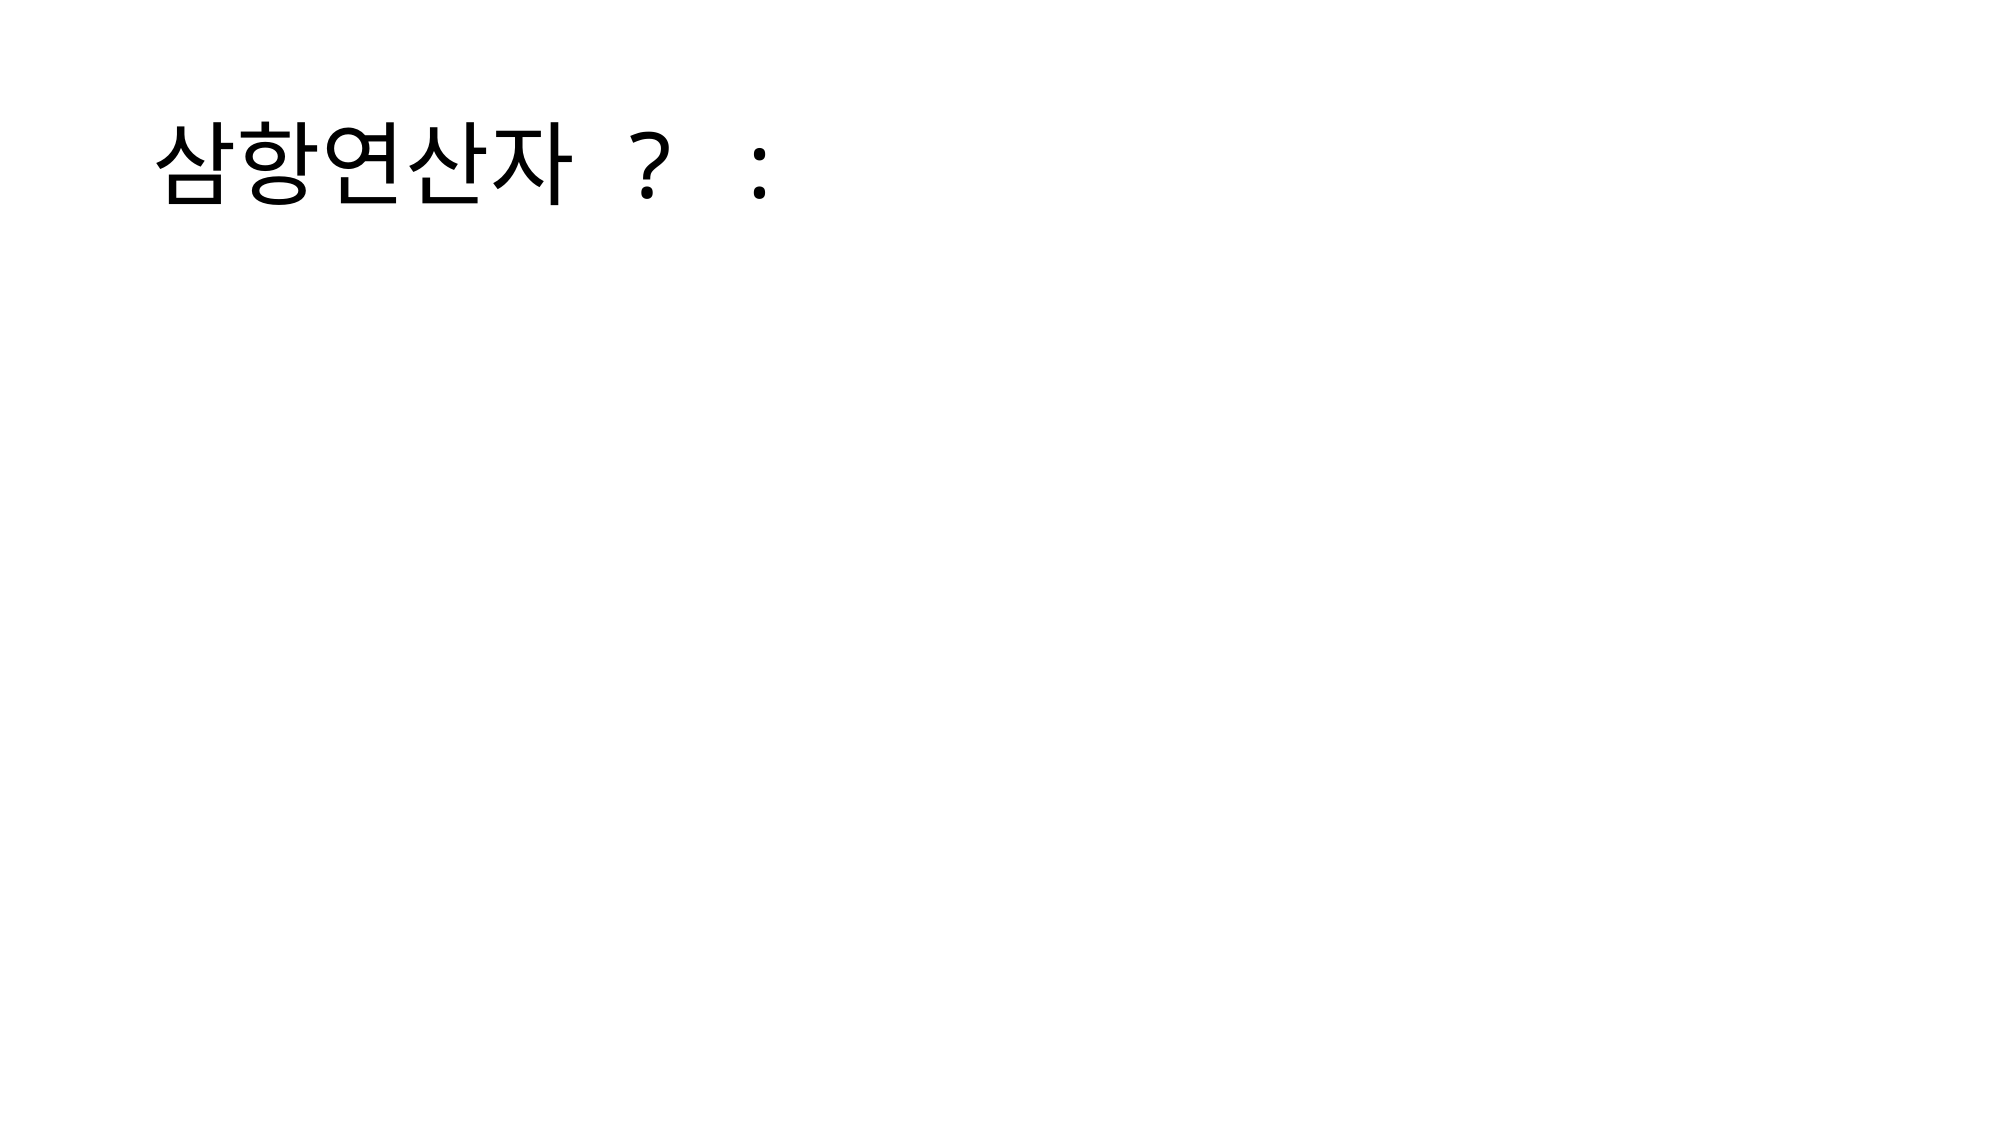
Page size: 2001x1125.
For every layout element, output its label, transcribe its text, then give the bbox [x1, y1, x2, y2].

title 삼항연산자 ? : [137, 59, 1863, 278]
